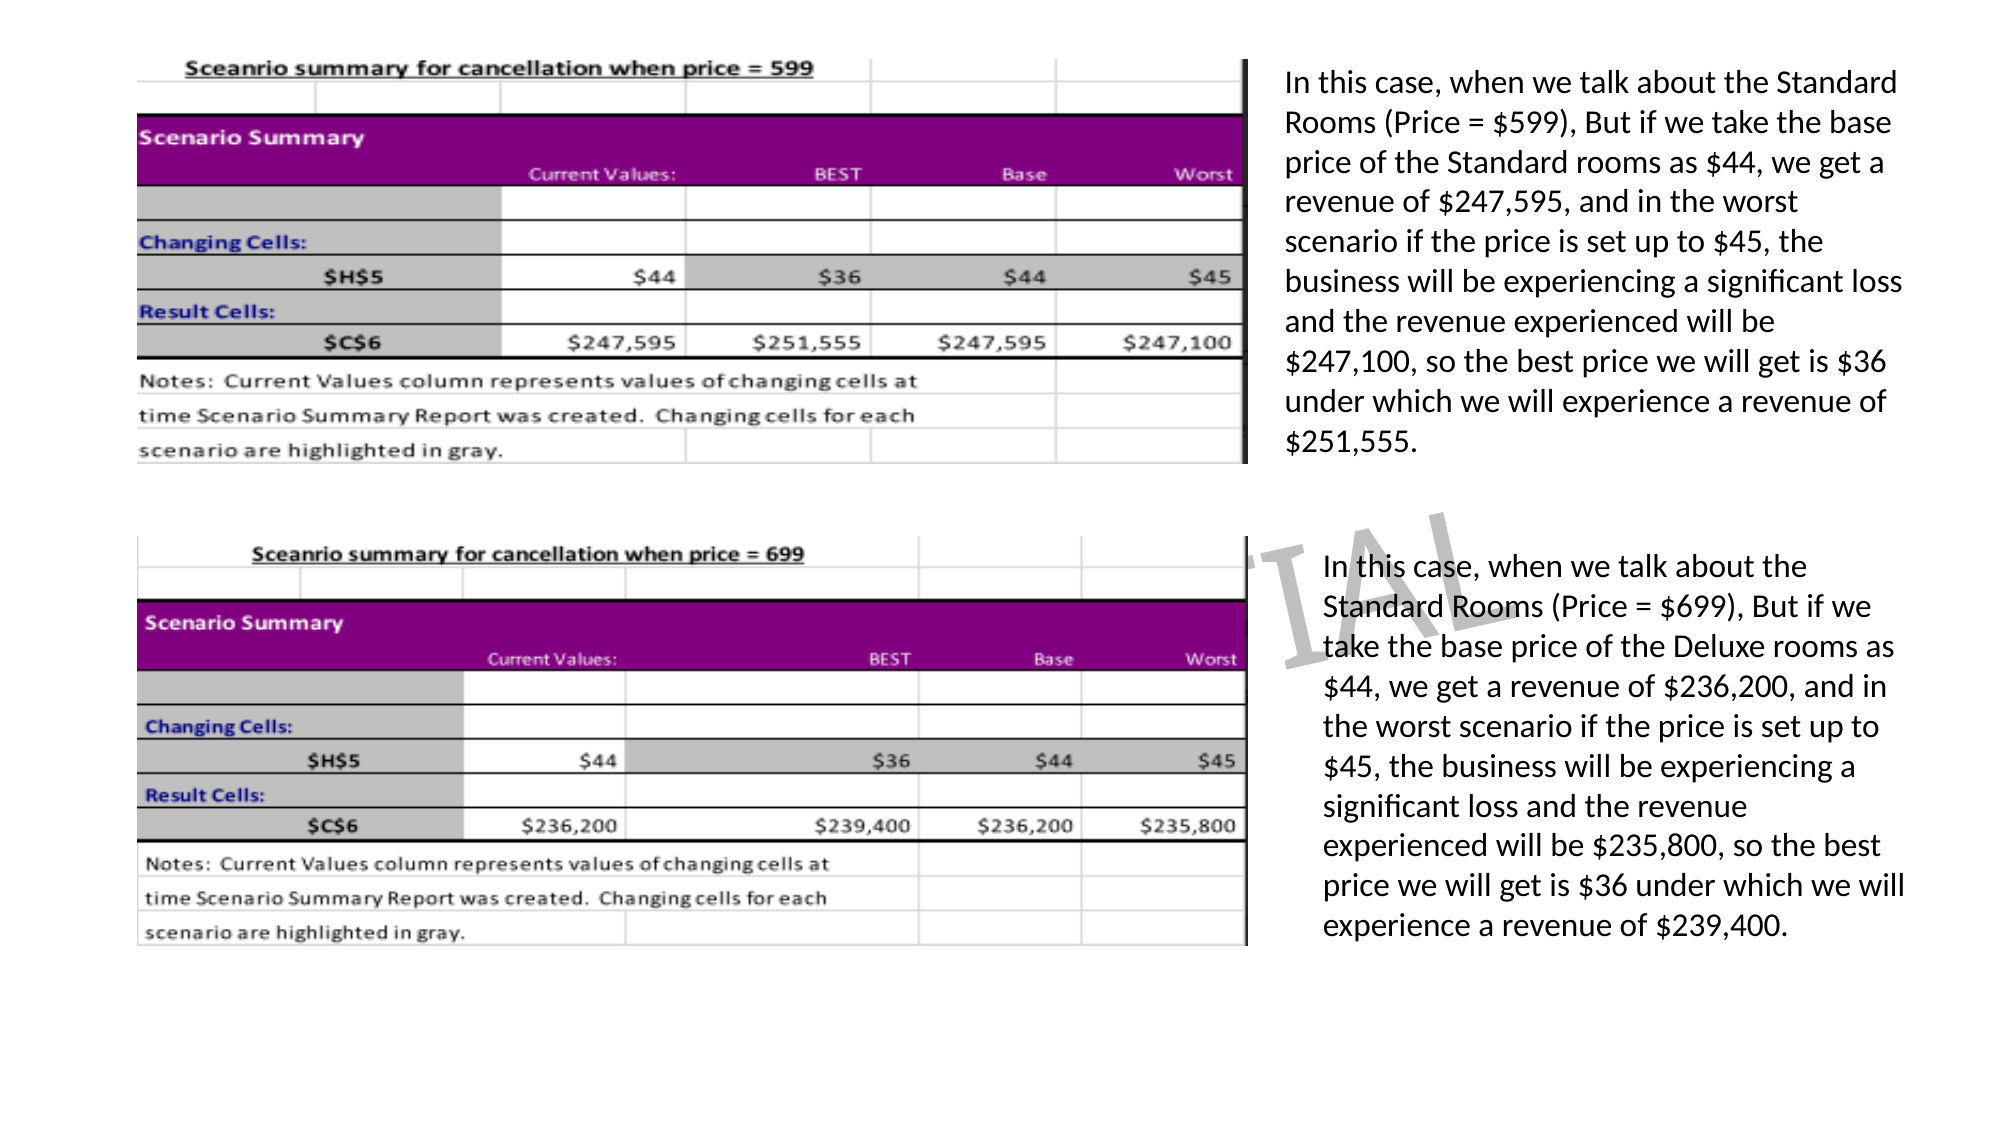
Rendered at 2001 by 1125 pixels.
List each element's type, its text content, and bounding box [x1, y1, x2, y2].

text_box In this case, when we talk about the Standard Rooms (Price = $699), But if we take the base price of the Deluxe rooms as $44, we get a revenue of $236,200, and in the worst scenario if the price is set up to $45, the business will be experiencing a significant loss and the revenue experienced will be $235,800, so the best price we will get is $36 under which we will experience a revenue of $239,400. [1308, 536, 1928, 1031]
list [137, 536, 1248, 946]
picture [137, 59, 1248, 464]
text_box In this case, when we talk about the Standard Rooms (Price = $599), But if we take the base price of the Standard rooms as $44, we get a revenue of $247,595, and in the worst scenario if the price is set up to $45, the business will be experiencing a significant loss and the revenue experienced will be $247,100, so the best price we will get is $36 under which we will experience a revenue of $251,555. [1269, 52, 1928, 547]
